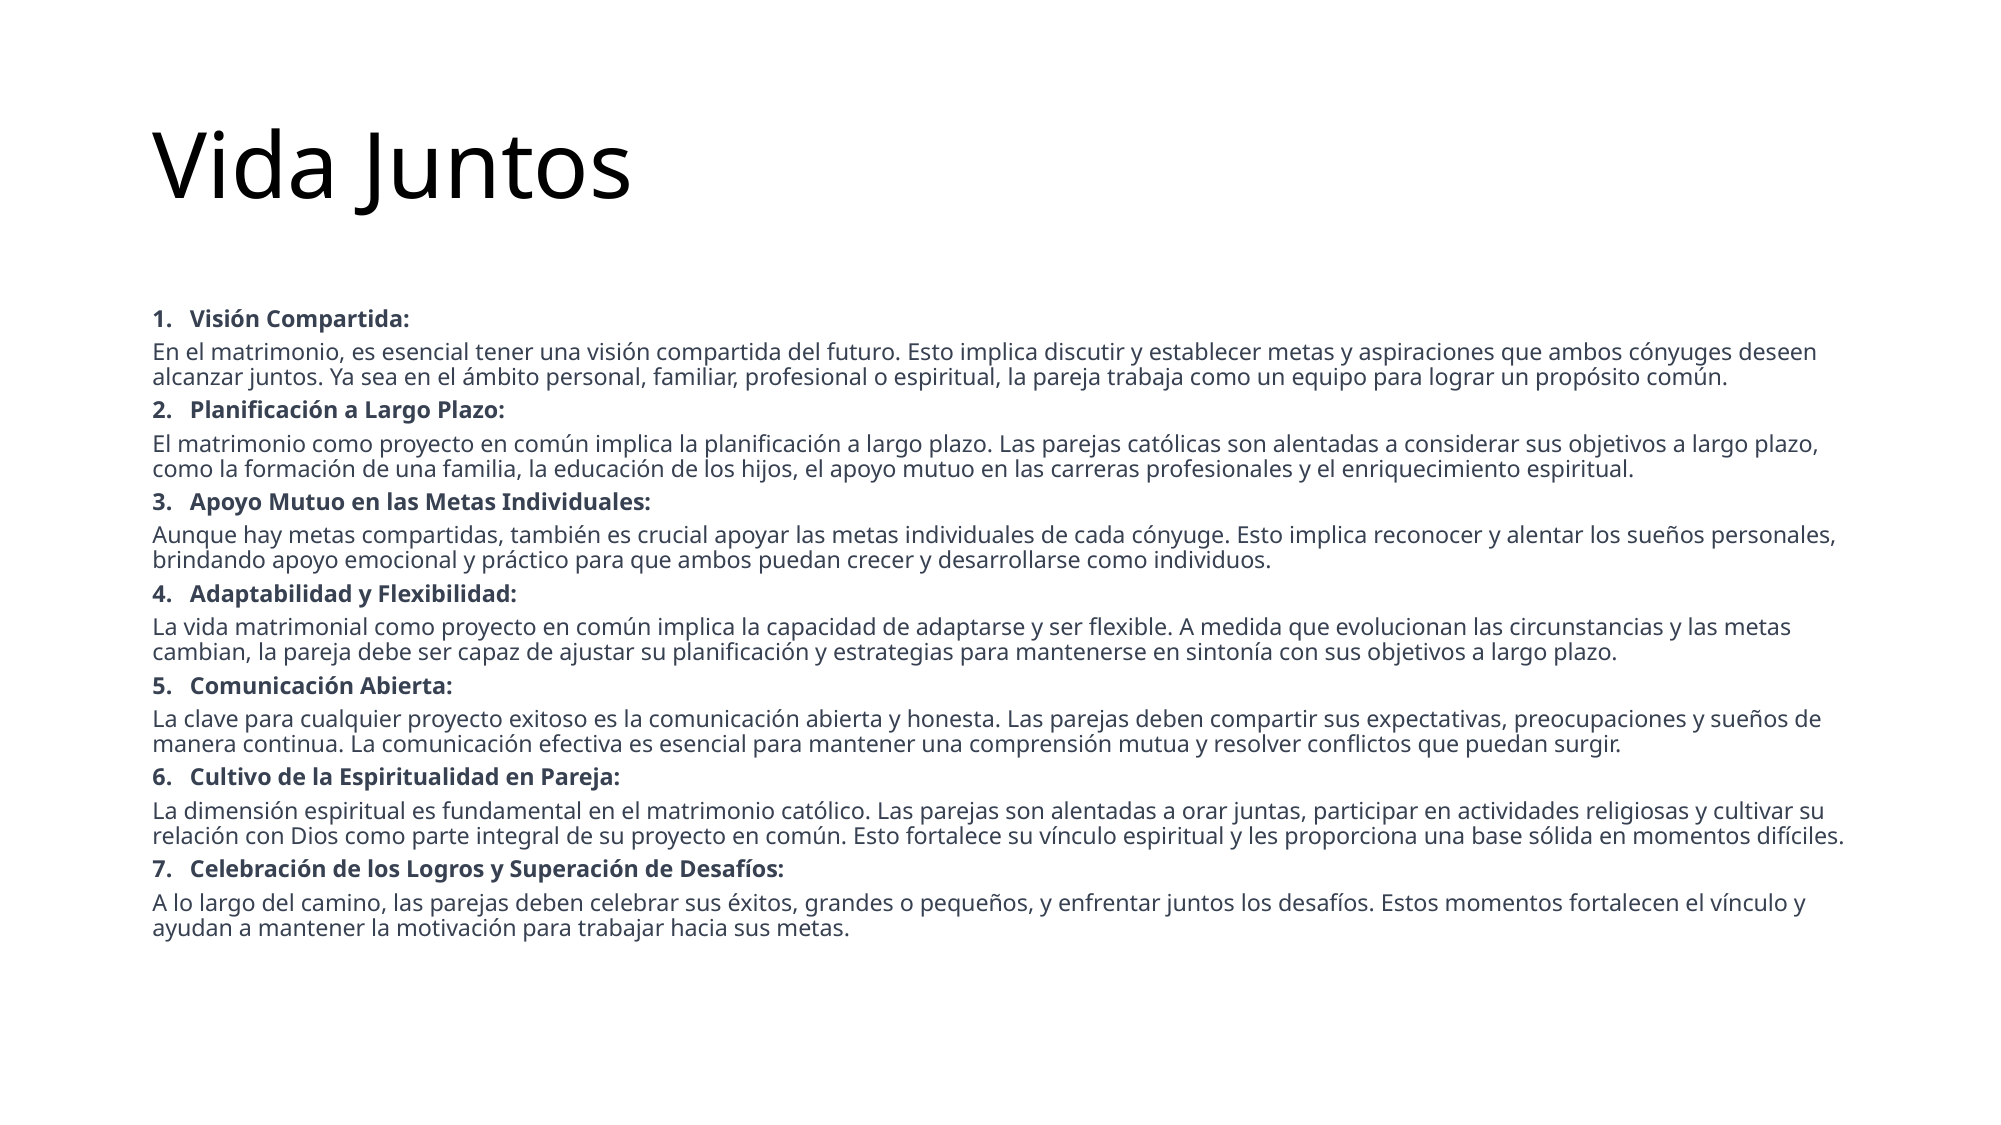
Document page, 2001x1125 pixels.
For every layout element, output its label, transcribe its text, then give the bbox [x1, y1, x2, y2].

list Visión Compartida: En el matrimonio, es esencial tener una visión compartida del futuro. Esto implica discutir y establecer metas y aspiraciones que ambos cónyuges deseen alcanzar juntos. Ya sea en el ámbito personal, familiar, profesional o espiritual, la pareja trabaja como un equipo para lograr un propósito común. Planificación a Largo Plazo: El matrimonio como proyecto en común implica la planificación a largo plazo. Las parejas católicas son alentadas a considerar sus objetivos a largo plazo, como la formación de una familia, la educación de los hijos, el apoyo mutuo en las carreras profesionales y el enriquecimiento espiritual. Apoyo Mutuo en las Metas Individuales: Aunque hay metas compartidas, también es crucial apoyar las metas individuales de cada cónyuge. Esto implica reconocer y alentar los sueños personales, brindando apoyo emocional y práctico para que ambos puedan crecer y desarrollarse como individuos. Adaptabilidad y Flexibilidad: La vida matrimonial como proyecto en común implica la capacidad de adaptarse y ser flexible. A medida que evolucionan las circunstancias y las metas cambian, la pareja debe ser capaz de ajustar su planificación y estrategias para mantenerse en sintonía con sus objetivos a largo plazo. Comunicación Abierta: La clave para cualquier proyecto exitoso es la comunicación abierta y honesta. Las parejas deben compartir sus expectativas, preocupaciones y sueños de manera continua. La comunicación efectiva es esencial para mantener una comprensión mutua y resolver conflictos que puedan surgir. Cultivo de la Espiritualidad en Pareja: La dimensión espiritual es fundamental en el matrimonio católico. Las parejas son alentadas a orar juntas, participar en actividades religiosas y cultivar su relación con Dios como parte integral de su proyecto en común. Esto fortalece su vínculo espiritual y les proporciona una base sólida en momentos difíciles. Celebración de los Logros y Superación de Desafíos: A lo largo del camino, las parejas deben celebrar sus éxitos, grandes o pequeños, y enfrentar juntos los desafíos. Estos momentos fortalecen el vínculo y ayudan a mantener la motivación para trabajar hacia sus metas. [137, 299, 1863, 1014]
title Vida Juntos [137, 59, 1863, 278]
